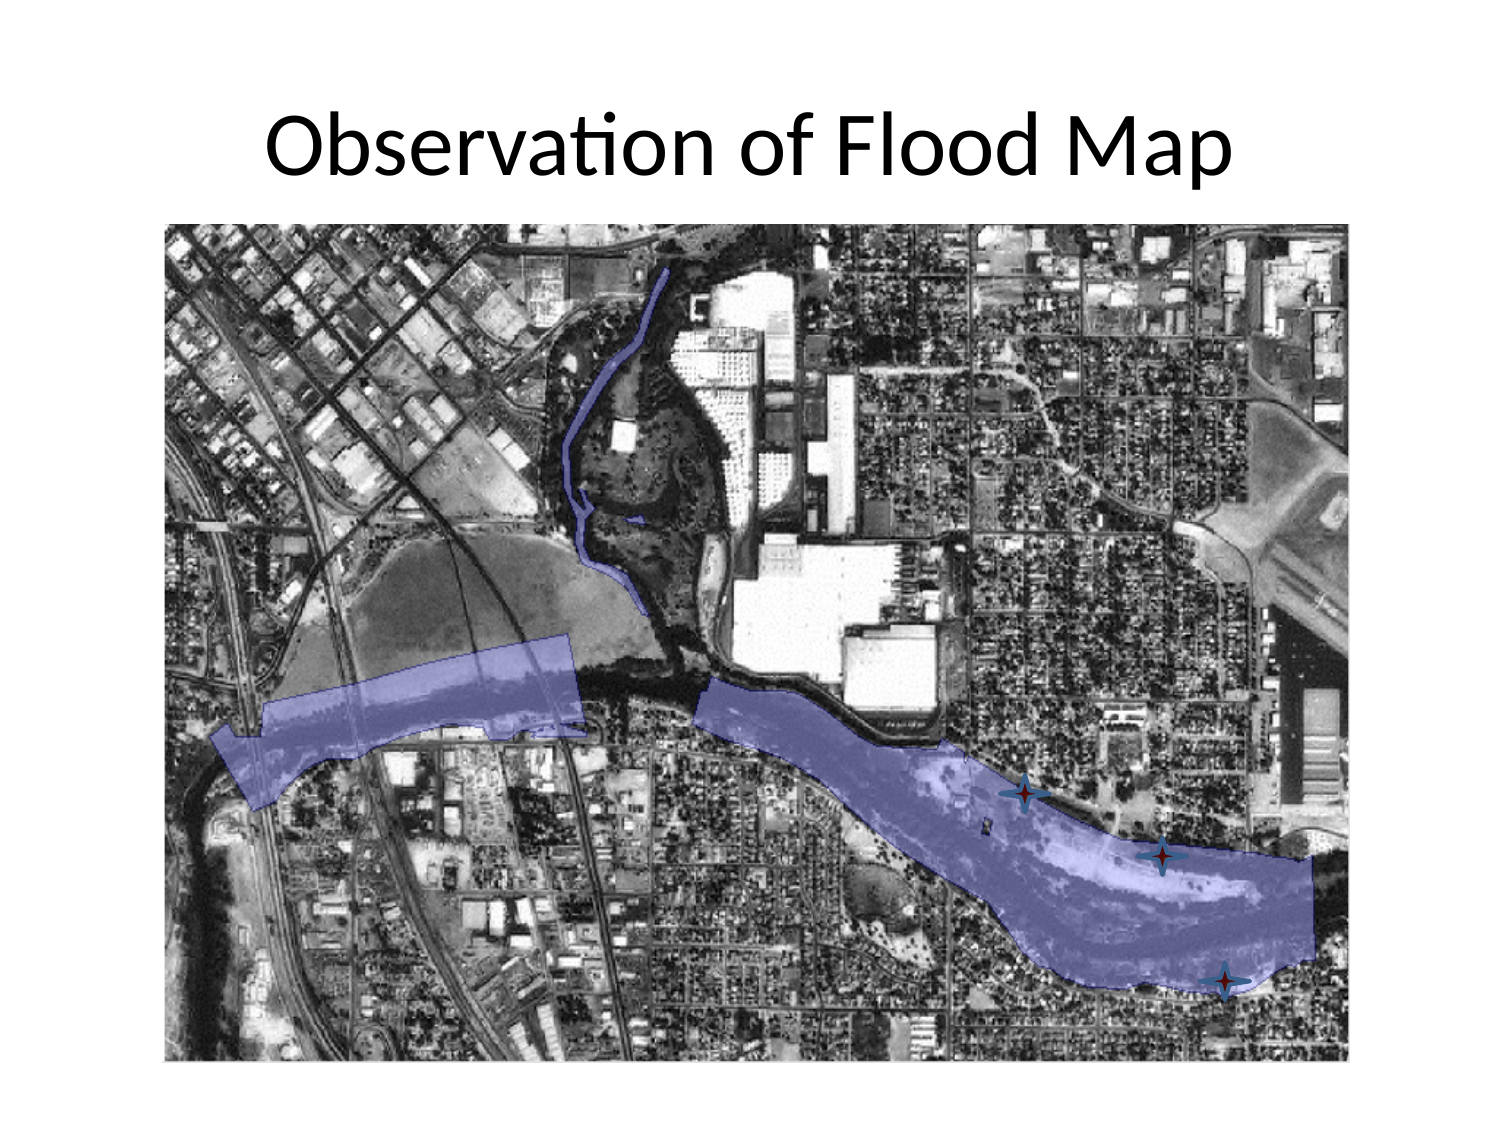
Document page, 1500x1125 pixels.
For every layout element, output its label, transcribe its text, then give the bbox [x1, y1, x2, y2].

picture [162, 224, 1351, 1063]
title Observation of Flood Map [75, 45, 1425, 233]
